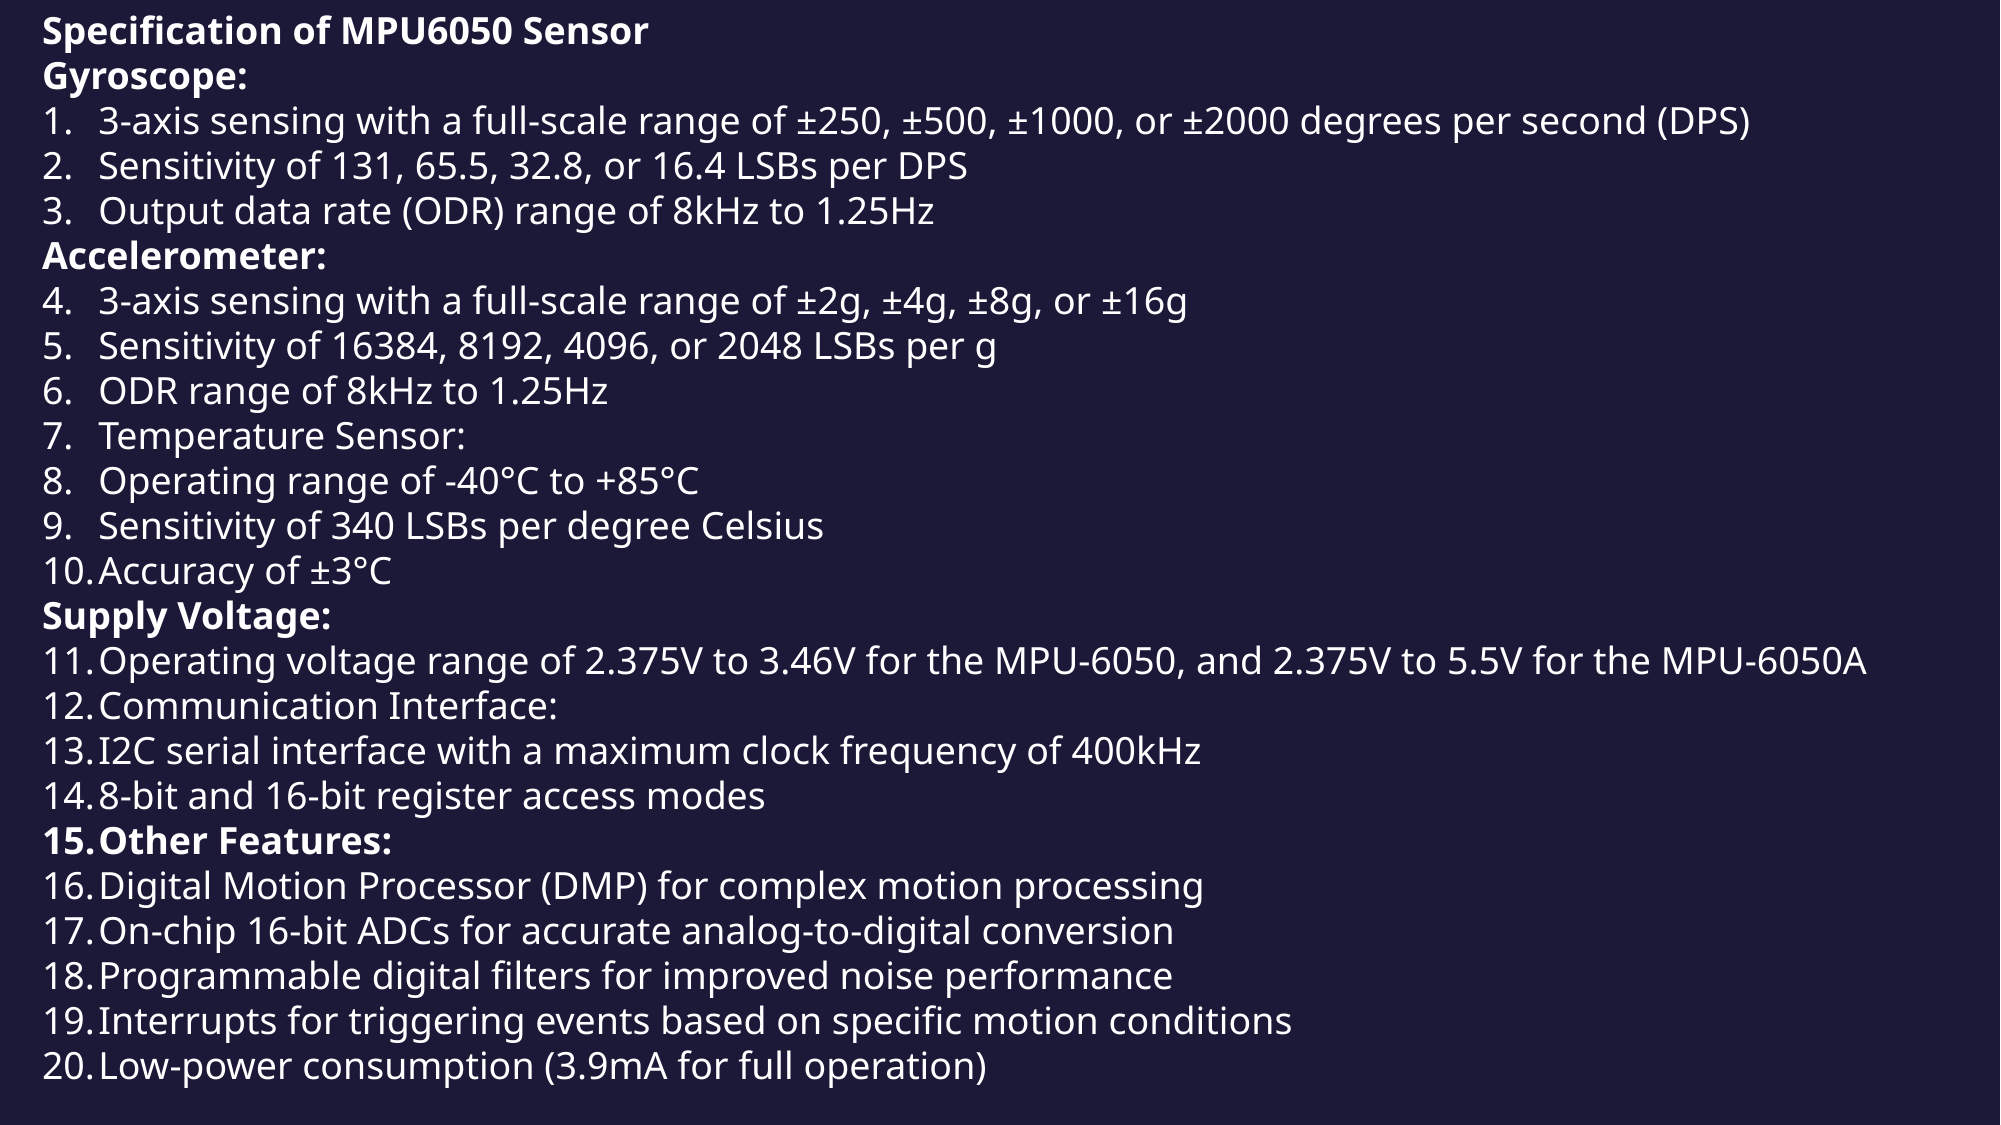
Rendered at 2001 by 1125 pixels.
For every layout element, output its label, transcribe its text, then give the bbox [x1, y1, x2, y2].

text_box Specification of MPU6050 Sensor Gyroscope: 3-axis sensing with a full-scale range of ±250, ±500, ±1000, or ±2000 degrees per second (DPS) Sensitivity of 131, 65.5, 32.8, or 16.4 LSBs per DPS Output data rate (ODR) range of 8kHz to 1.25Hz Accelerometer: 3-axis sensing with a full-scale range of ±2g, ±4g, ±8g, or ±16g Sensitivity of 16384, 8192, 4096, or 2048 LSBs per g ODR range of 8kHz to 1.25Hz Temperature Sensor: Operating range of -40°C to +85°C Sensitivity of 340 LSBs per degree Celsius Accuracy of ±3°C Supply Voltage: Operating voltage range of 2.375V to 3.46V for the MPU-6050, and 2.375V to 5.5V for the MPU-6050A Communication Interface: I2C serial interface with a maximum clock frequency of 400kHz 8-bit and 16-bit register access modes Other Features: Digital Motion Processor (DMP) for complex motion processing On-chip 16-bit ADCs for accurate analog-to-digital conversion Programmable digital filters for improved noise performance Interrupts for triggering events based on specific motion conditions Low-power consumption (3.9mA for full operation) [27, 0, 1913, 1095]
